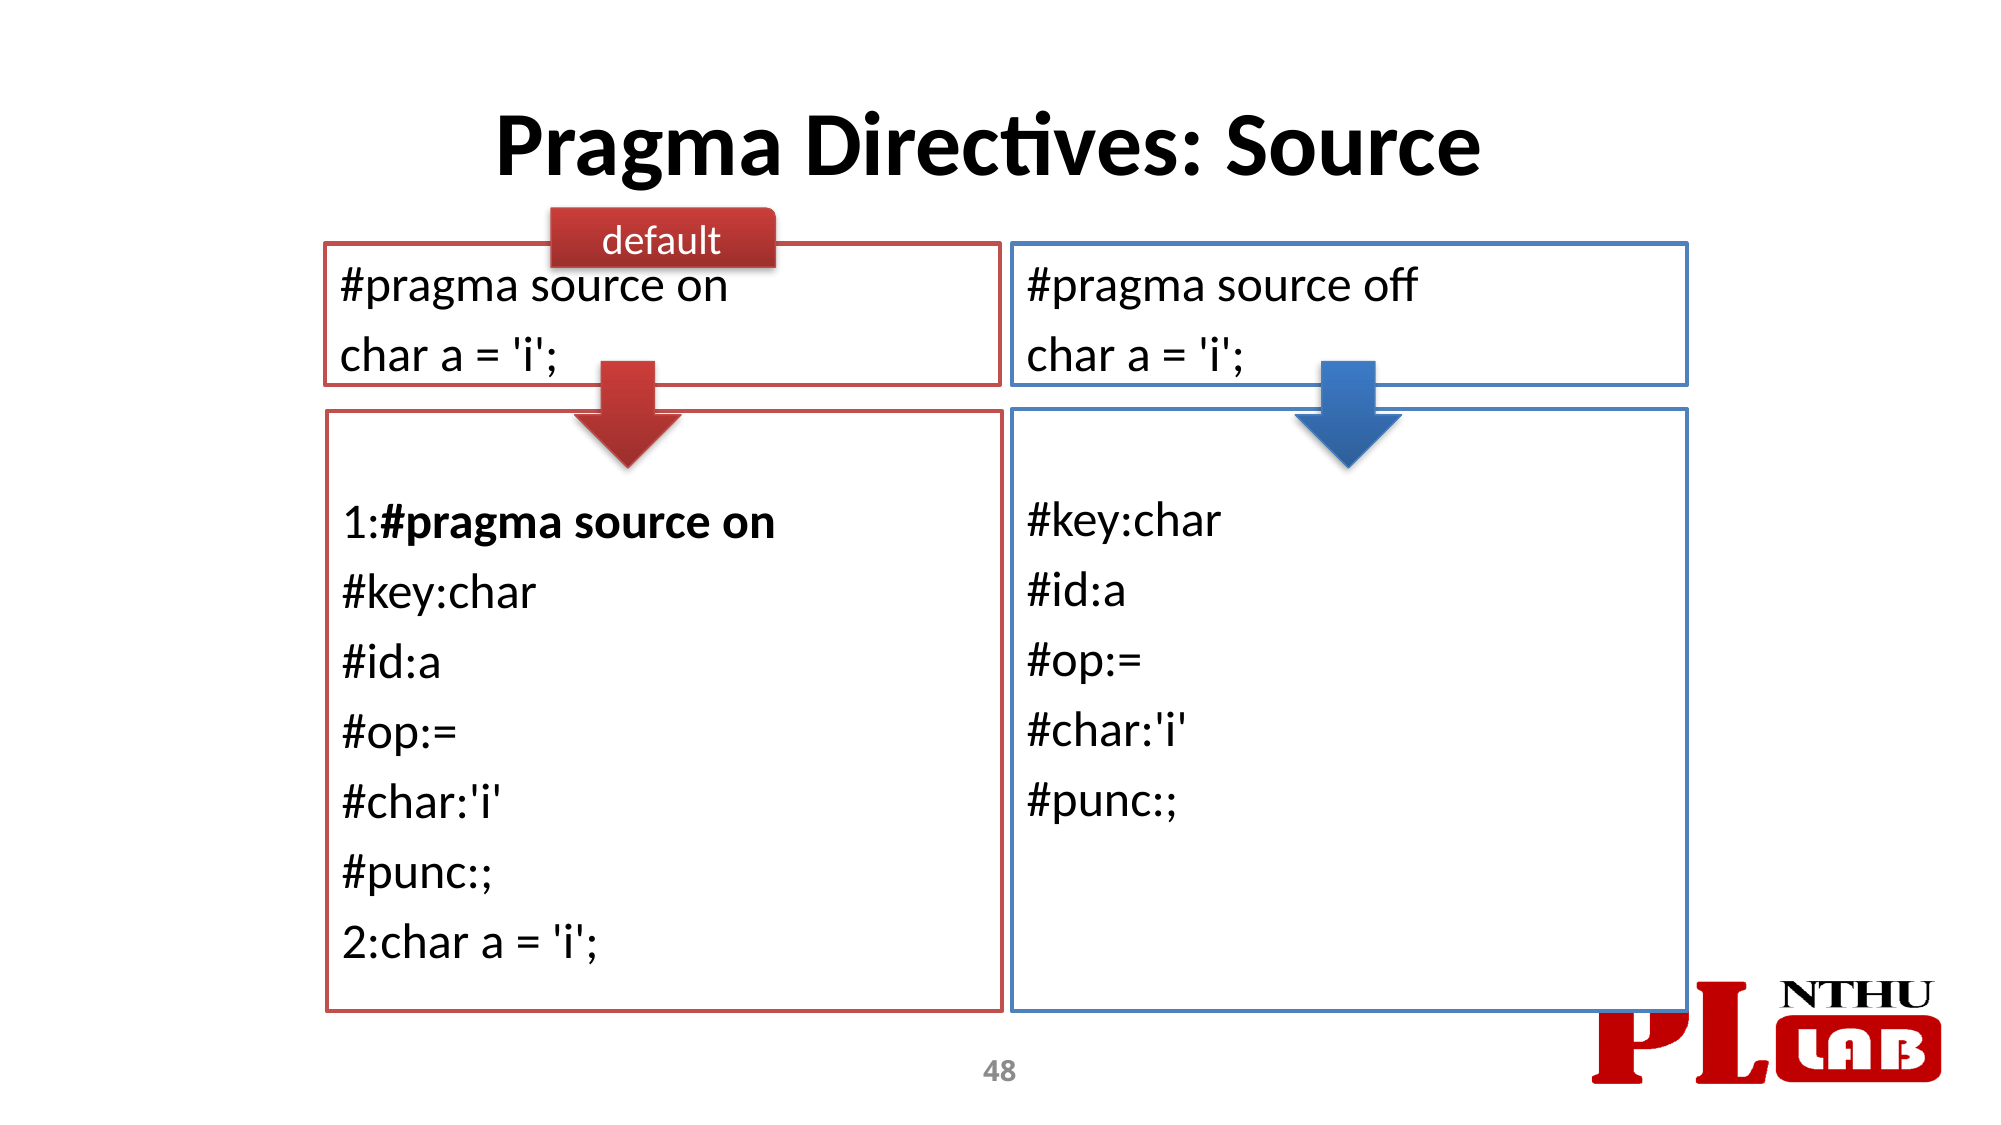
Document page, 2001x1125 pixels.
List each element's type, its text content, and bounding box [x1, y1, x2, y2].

text_box default [550, 207, 777, 268]
picture [1582, 964, 1956, 1094]
list 1:#pragma source on #key:char #id:a #op:= #char:'i' #punc:; 2:char a = 'i'; [325, 409, 1004, 1013]
text_box [1294, 360, 1403, 469]
text_box [574, 360, 682, 469]
text_box #pragma source off char a = 'i'; [1010, 241, 1689, 387]
text_box #pragma source on char a = 'i'; [323, 241, 1002, 387]
title Pragma Directives: Source [99, 45, 1900, 233]
text_box #key:char #id:a #op:= #char:'i' #punc:; [1010, 407, 1689, 1013]
slide_number 48 [766, 1042, 1234, 1103]
